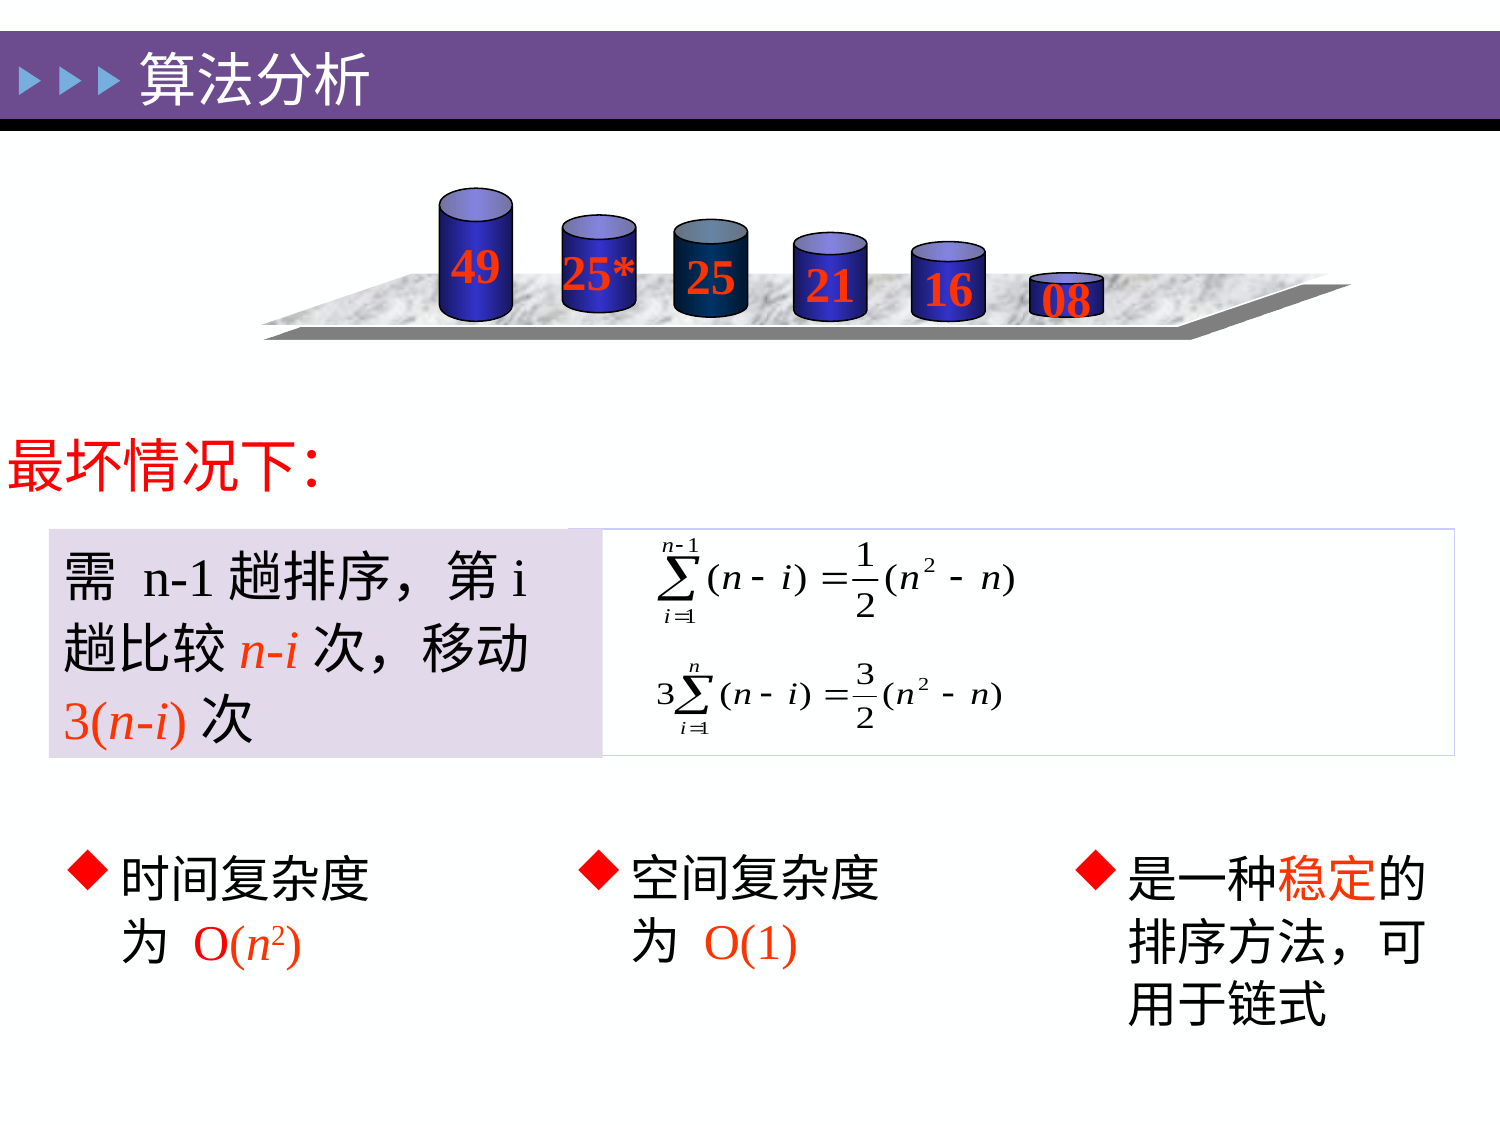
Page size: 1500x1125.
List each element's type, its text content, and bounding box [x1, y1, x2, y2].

text_box 时间复杂度为 O(n2) [48, 836, 408, 978]
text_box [254, 188, 1335, 327]
text_box 最坏情况下： [0, 421, 484, 507]
text_box 算法分析 [123, 35, 524, 123]
text_box 空间复杂度为 O(1) [559, 836, 914, 977]
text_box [48, 528, 1455, 756]
text_box 是一种稳定的排序方法，可用于链式 [1056, 836, 1455, 1041]
